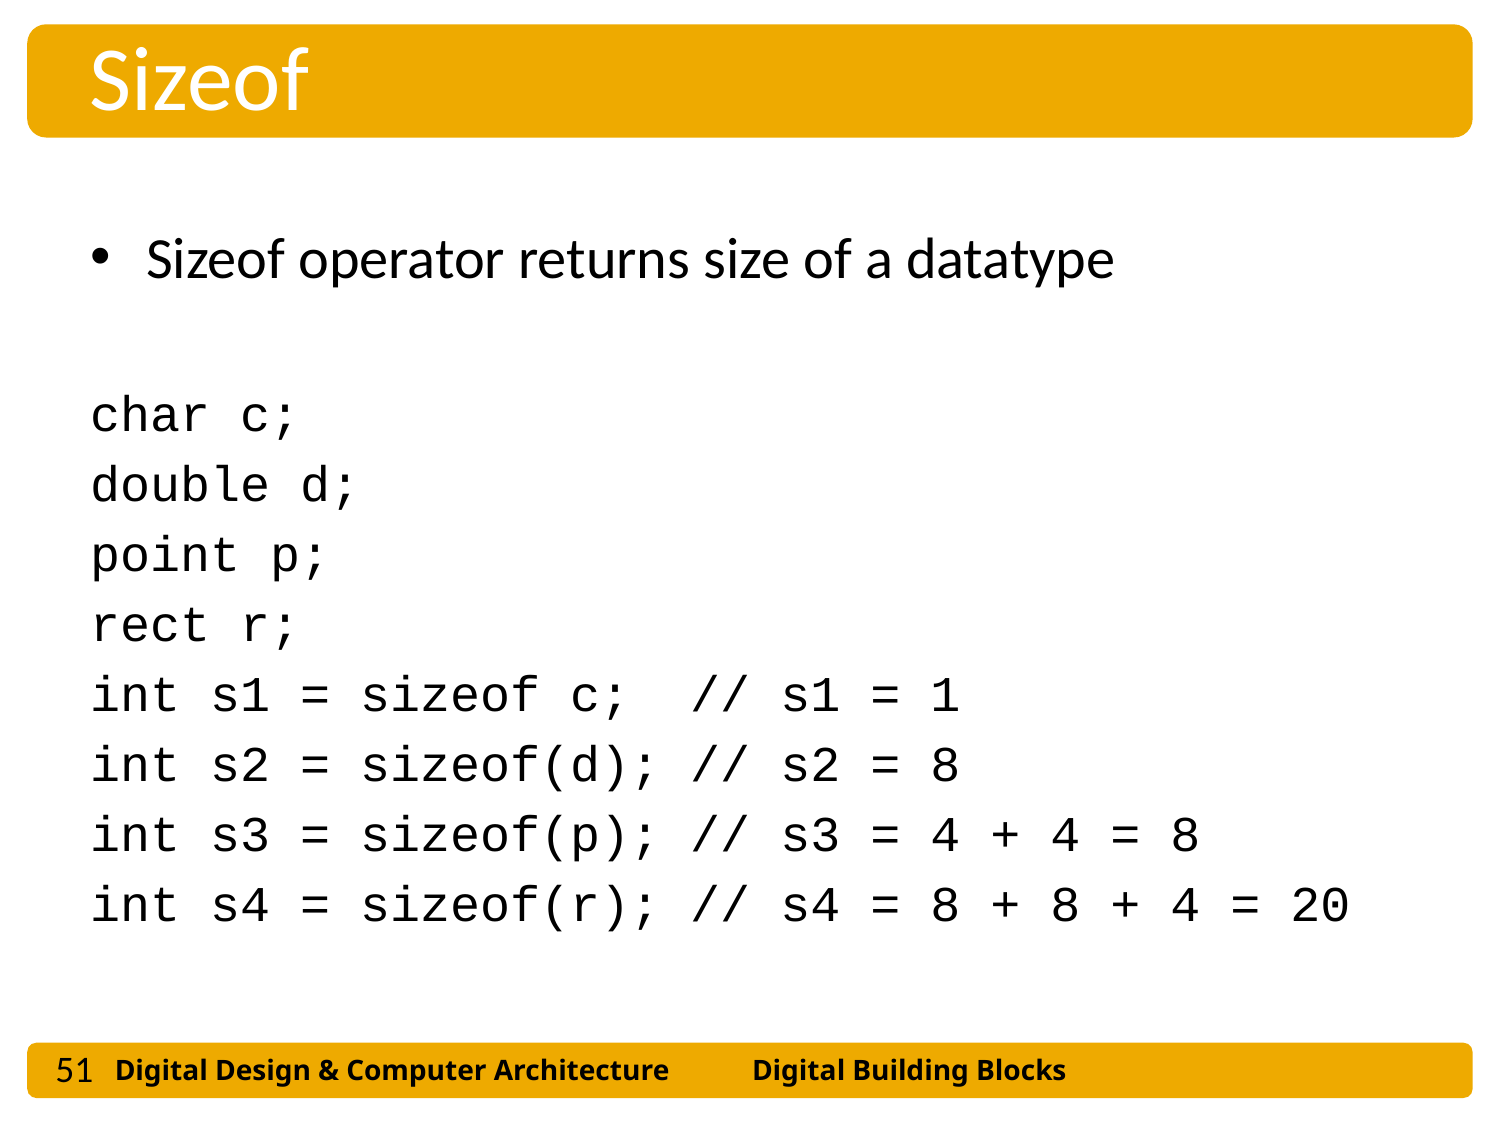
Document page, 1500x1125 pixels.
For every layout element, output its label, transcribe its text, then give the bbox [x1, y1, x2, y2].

text_box Sizeof [75, 11, 1375, 136]
slide_number 51 [40, 1037, 164, 1096]
text_box Sizeof operator returns size of a datatype char c; double d; point p; rect r; int s1 = sizeof c; // s1 = 1 int s2 = sizeof(d); // s2 = 8 int s3 = sizeof(p); // s3 = 4 + 4 = 8 int s4 = sizeof(r); // s4 = 8 + 8 + 4 = 20 [74, 212, 1438, 955]
